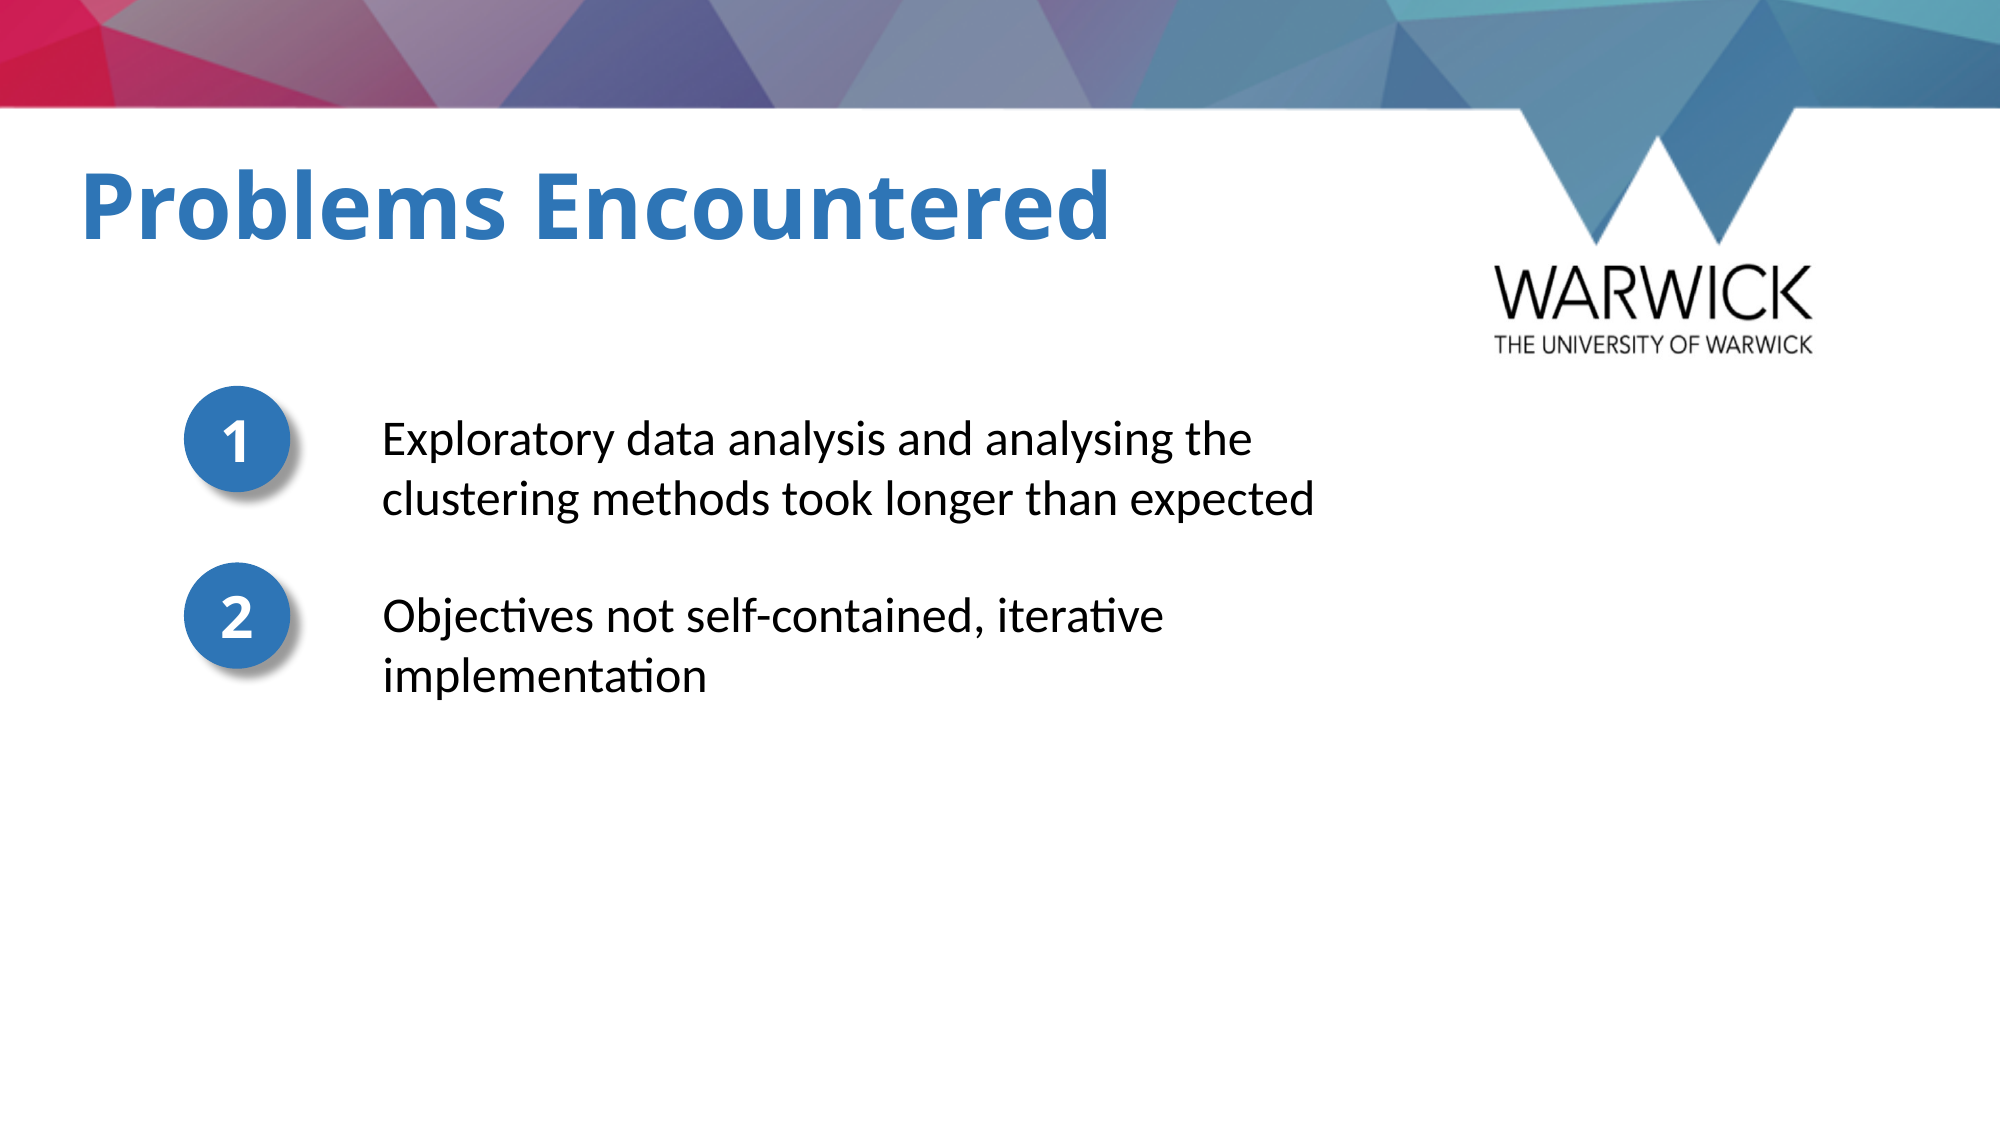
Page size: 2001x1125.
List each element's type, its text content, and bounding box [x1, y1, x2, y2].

text_box Exploratory data analysis and analysing the clustering methods took longer than expected [367, 398, 1466, 533]
text_box 2 [182, 561, 292, 670]
text_box 1 [182, 384, 292, 494]
text_box Objectives not self-contained, iterative implementation [367, 575, 1484, 710]
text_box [0, 0, 2000, 363]
